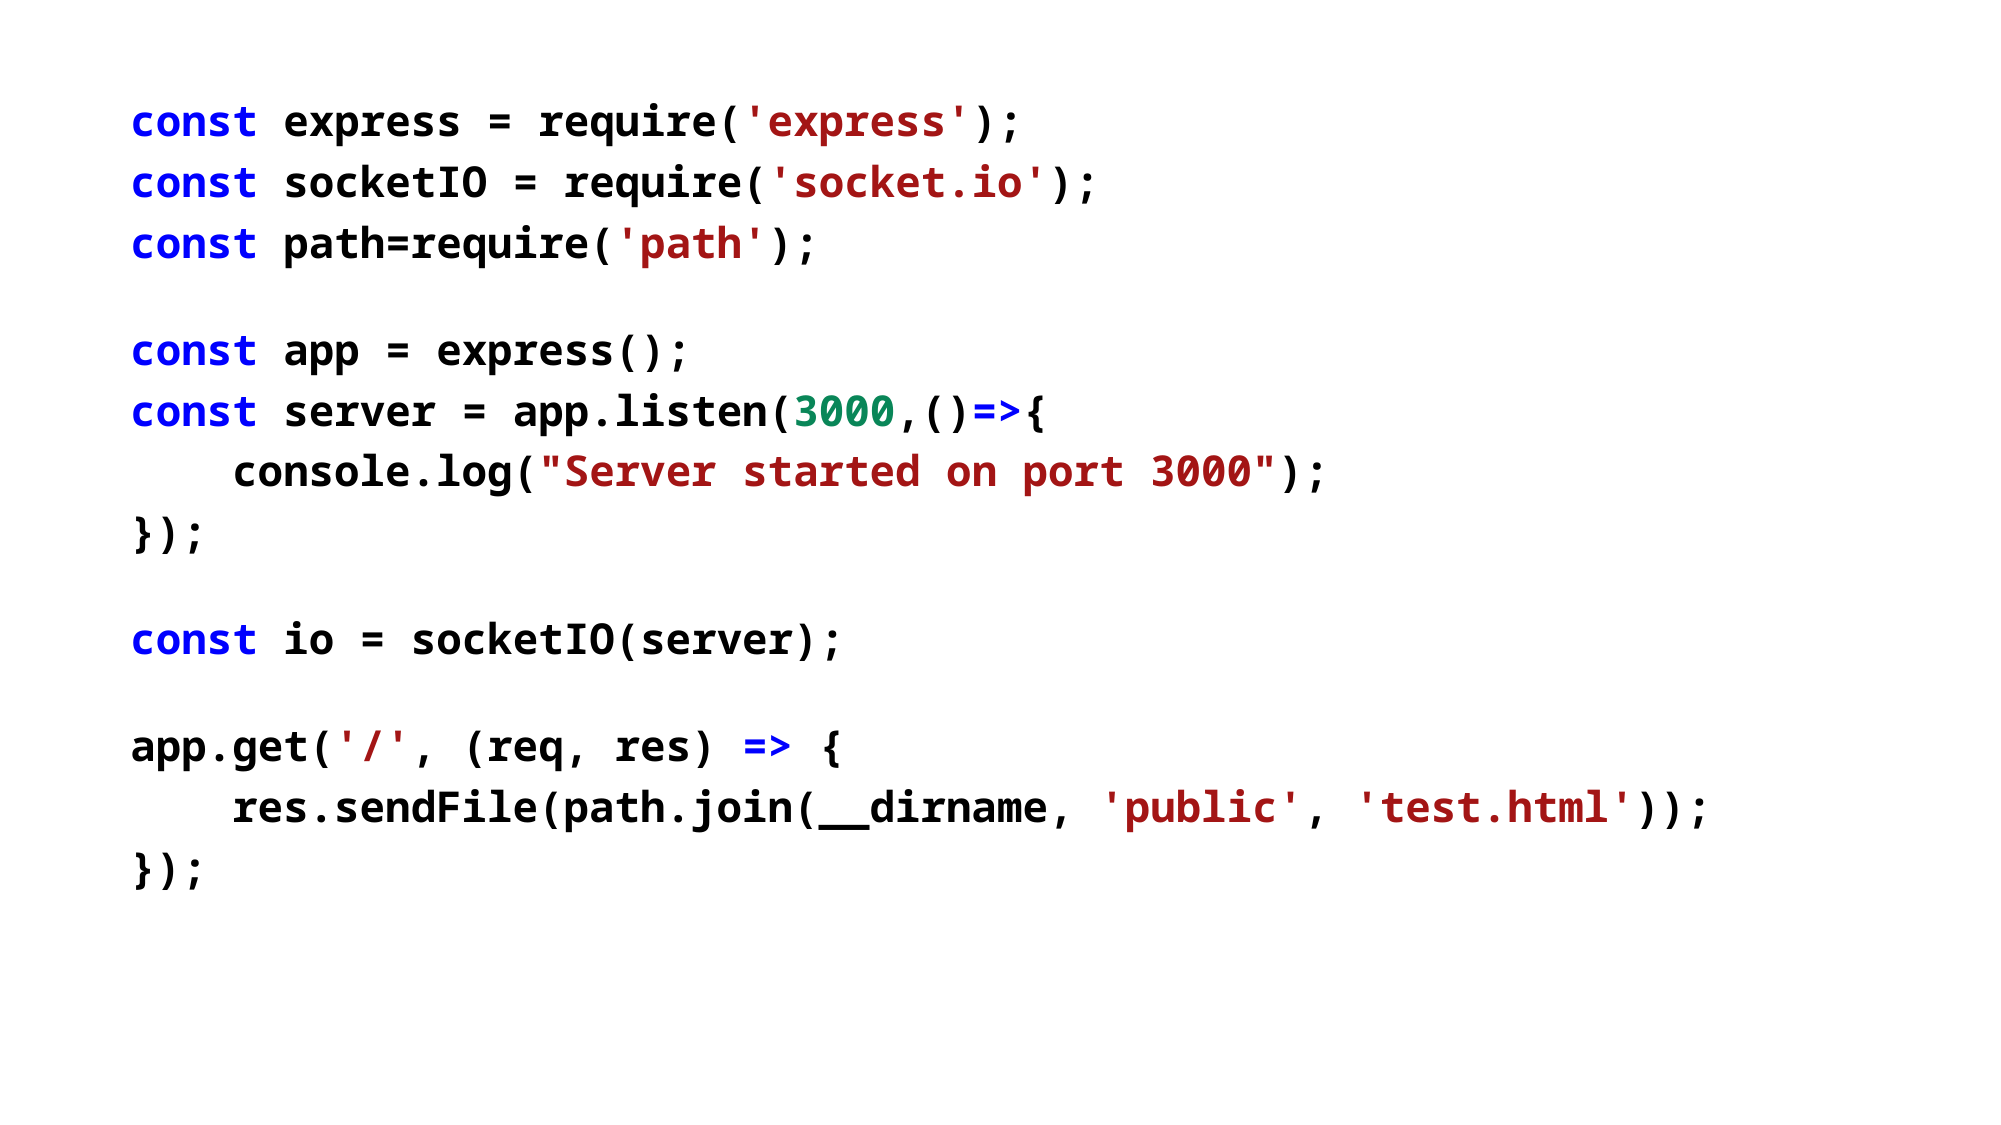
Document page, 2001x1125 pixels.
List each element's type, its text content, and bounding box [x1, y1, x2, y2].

list const express = require('express'); const socketIO = require('socket.io'); const path=require('path'); const app = express(); const server = app.listen(3000,()=>{ console.log("Server started on port 3000"); }); const io = socketIO(server); app.get('/', (req, res) => { res.sendFile(path.join(__dirname, 'public', 'test.html')); }); [115, 92, 1863, 1014]
